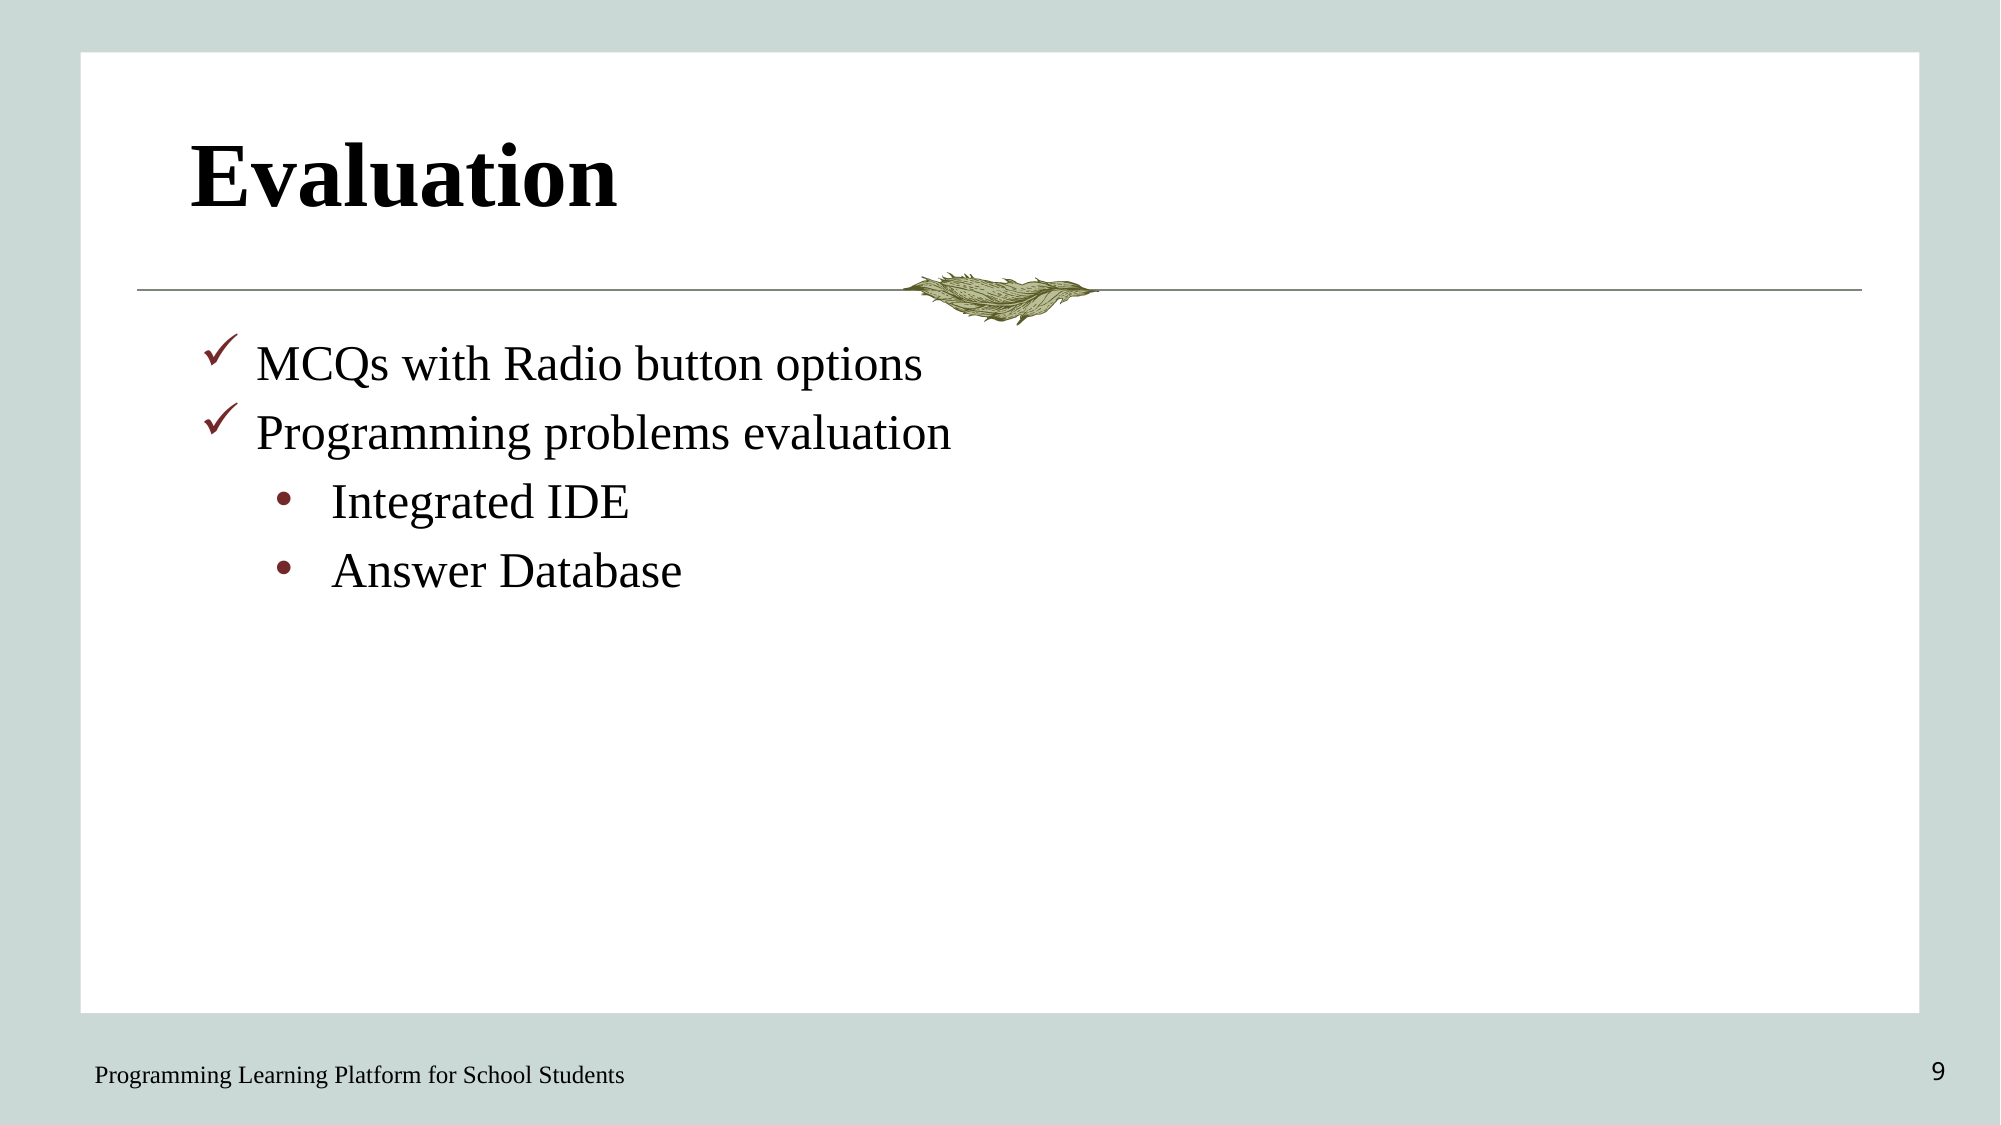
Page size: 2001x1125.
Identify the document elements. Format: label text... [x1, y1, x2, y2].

list MCQs with Radio button options Programming problems evaluation Integrated IDE Answer Database [185, 299, 1511, 606]
footer Programming Learning Platform for School Students [75, 1041, 645, 1101]
picture [901, 267, 1100, 299]
slide_number 9 [1510, 1042, 1961, 1103]
title Evaluation [0, 22, 810, 300]
